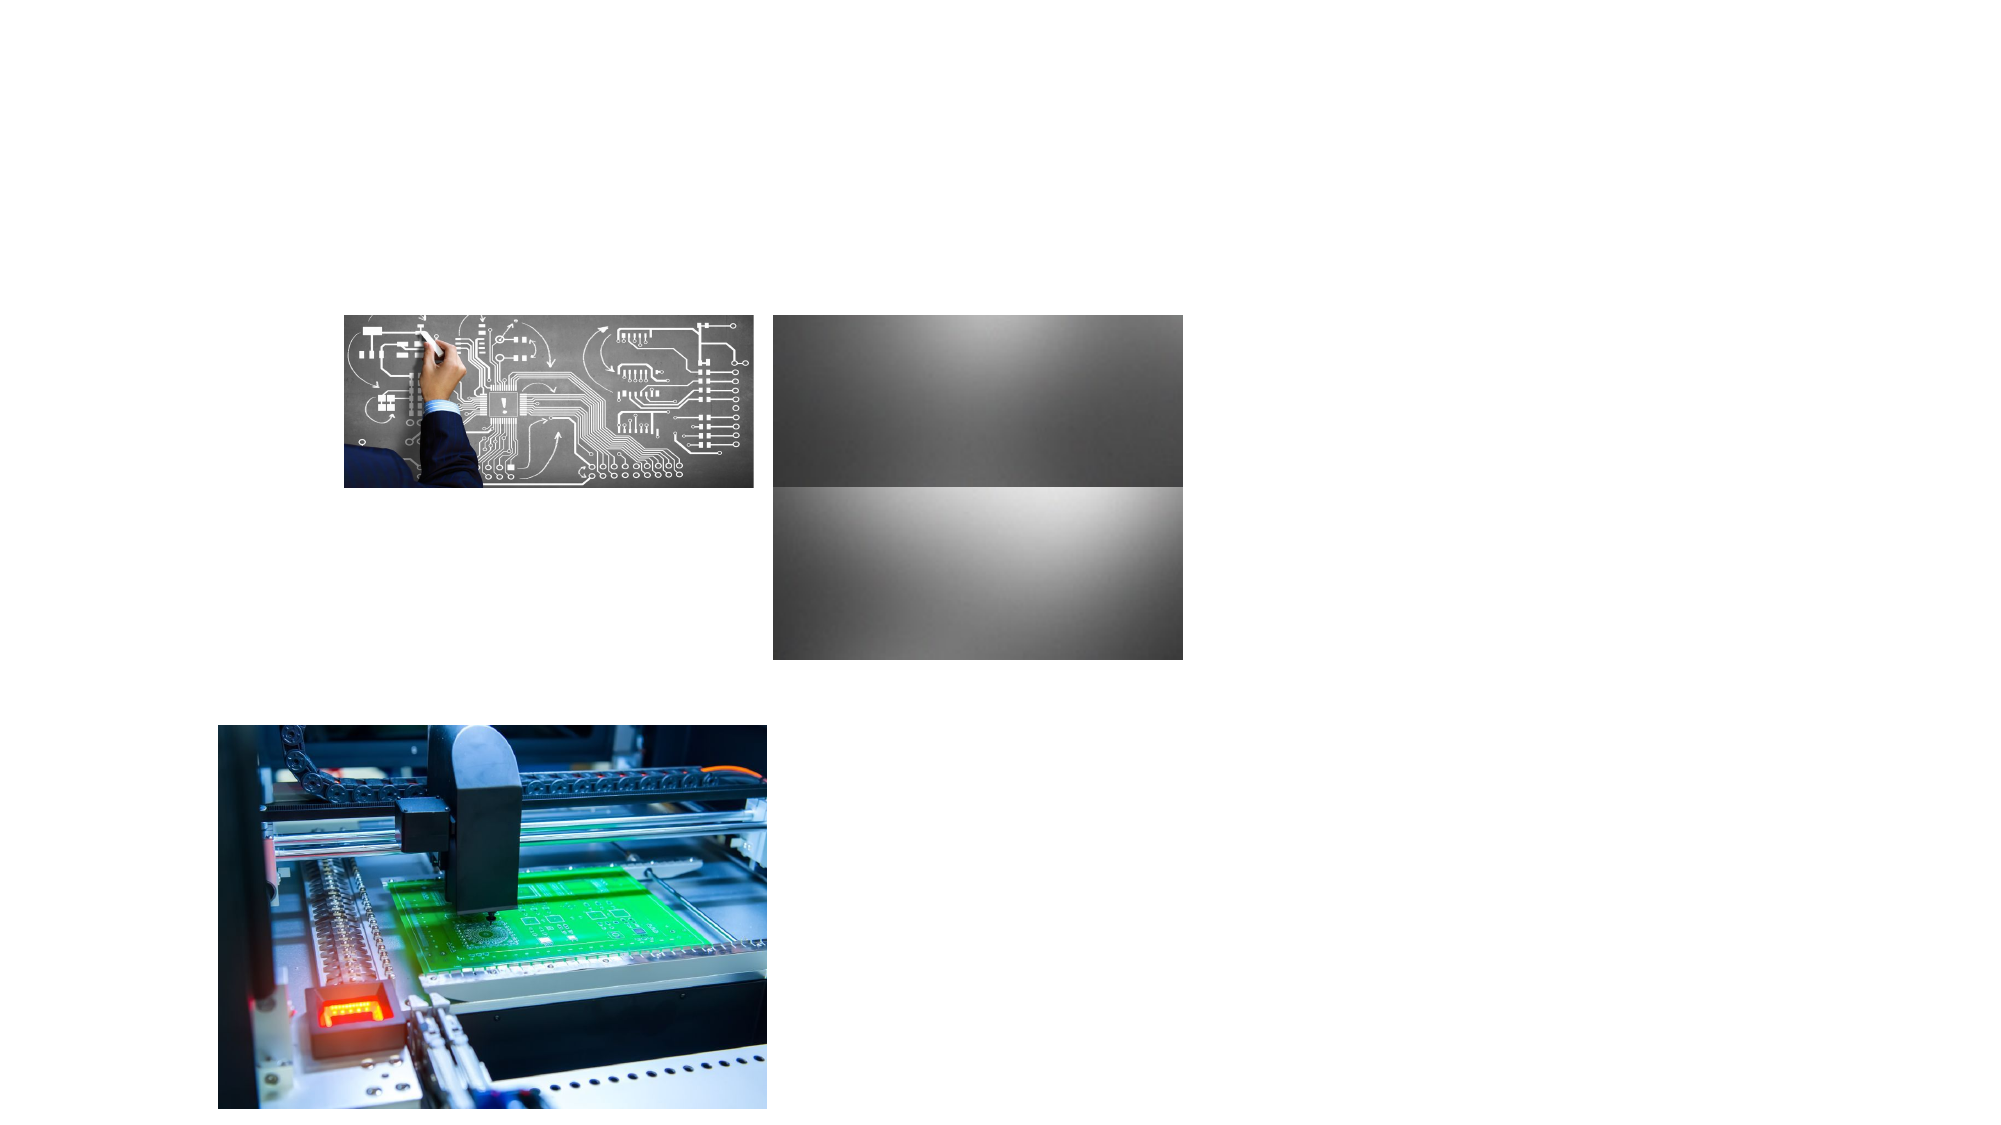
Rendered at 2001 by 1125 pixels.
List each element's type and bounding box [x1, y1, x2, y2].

picture [218, 725, 767, 1109]
picture [773, 315, 1183, 660]
picture [344, 315, 754, 488]
